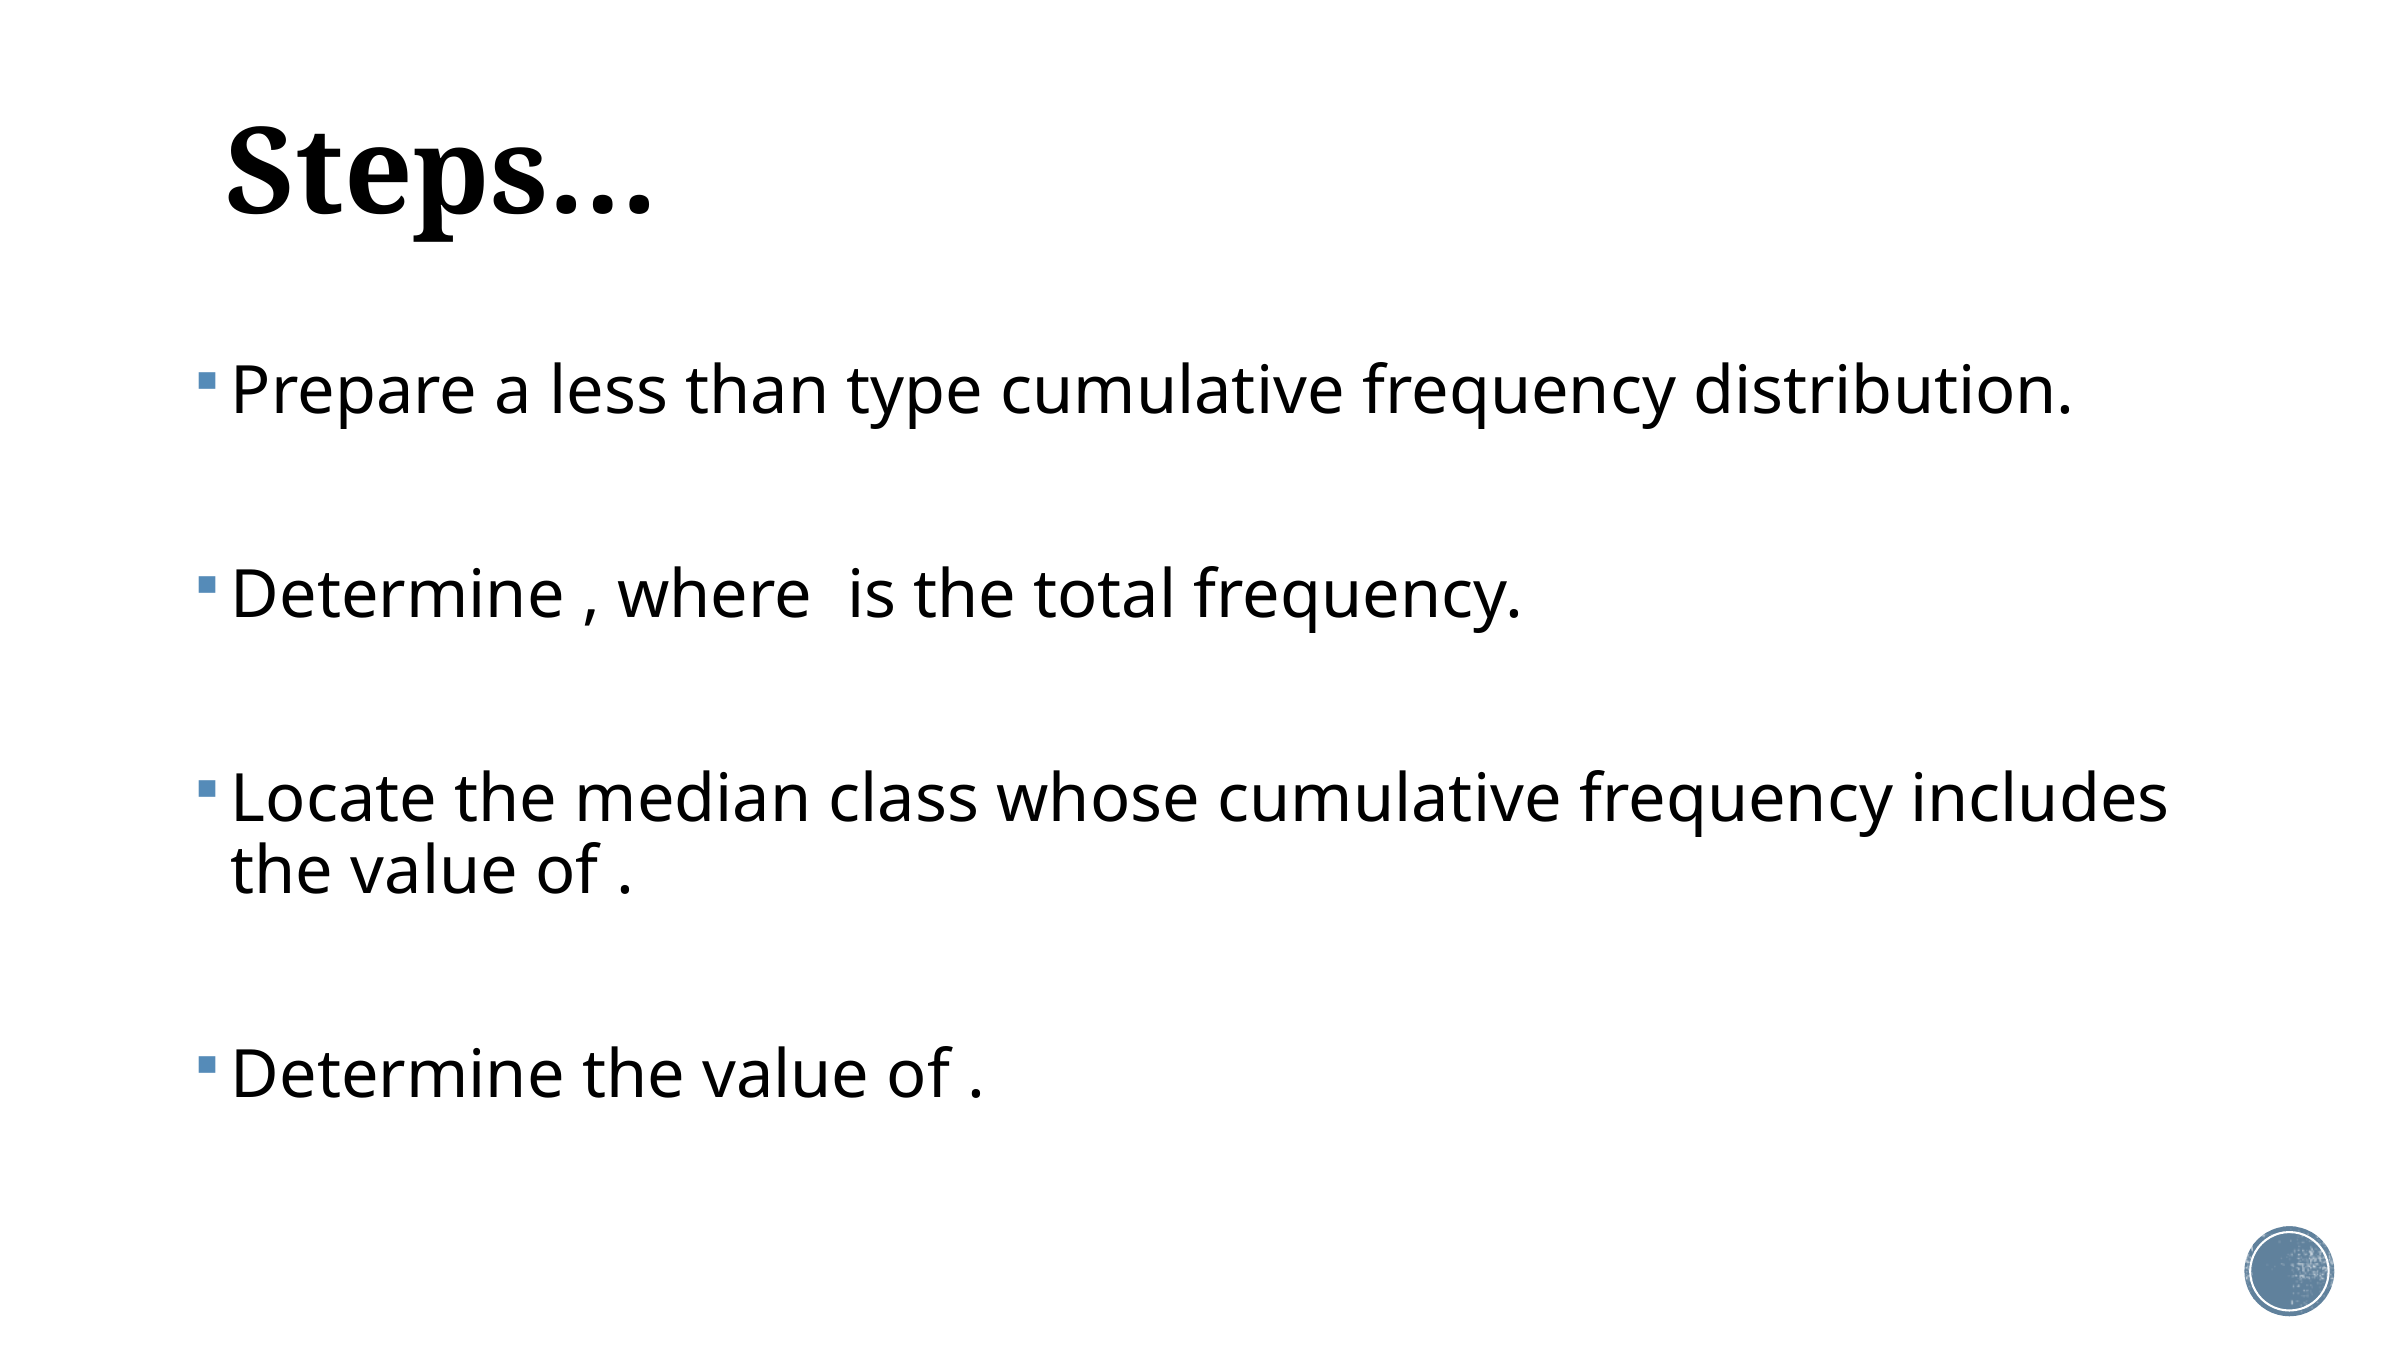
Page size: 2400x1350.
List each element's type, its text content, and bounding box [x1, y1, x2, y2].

title Steps… [210, 16, 2191, 333]
